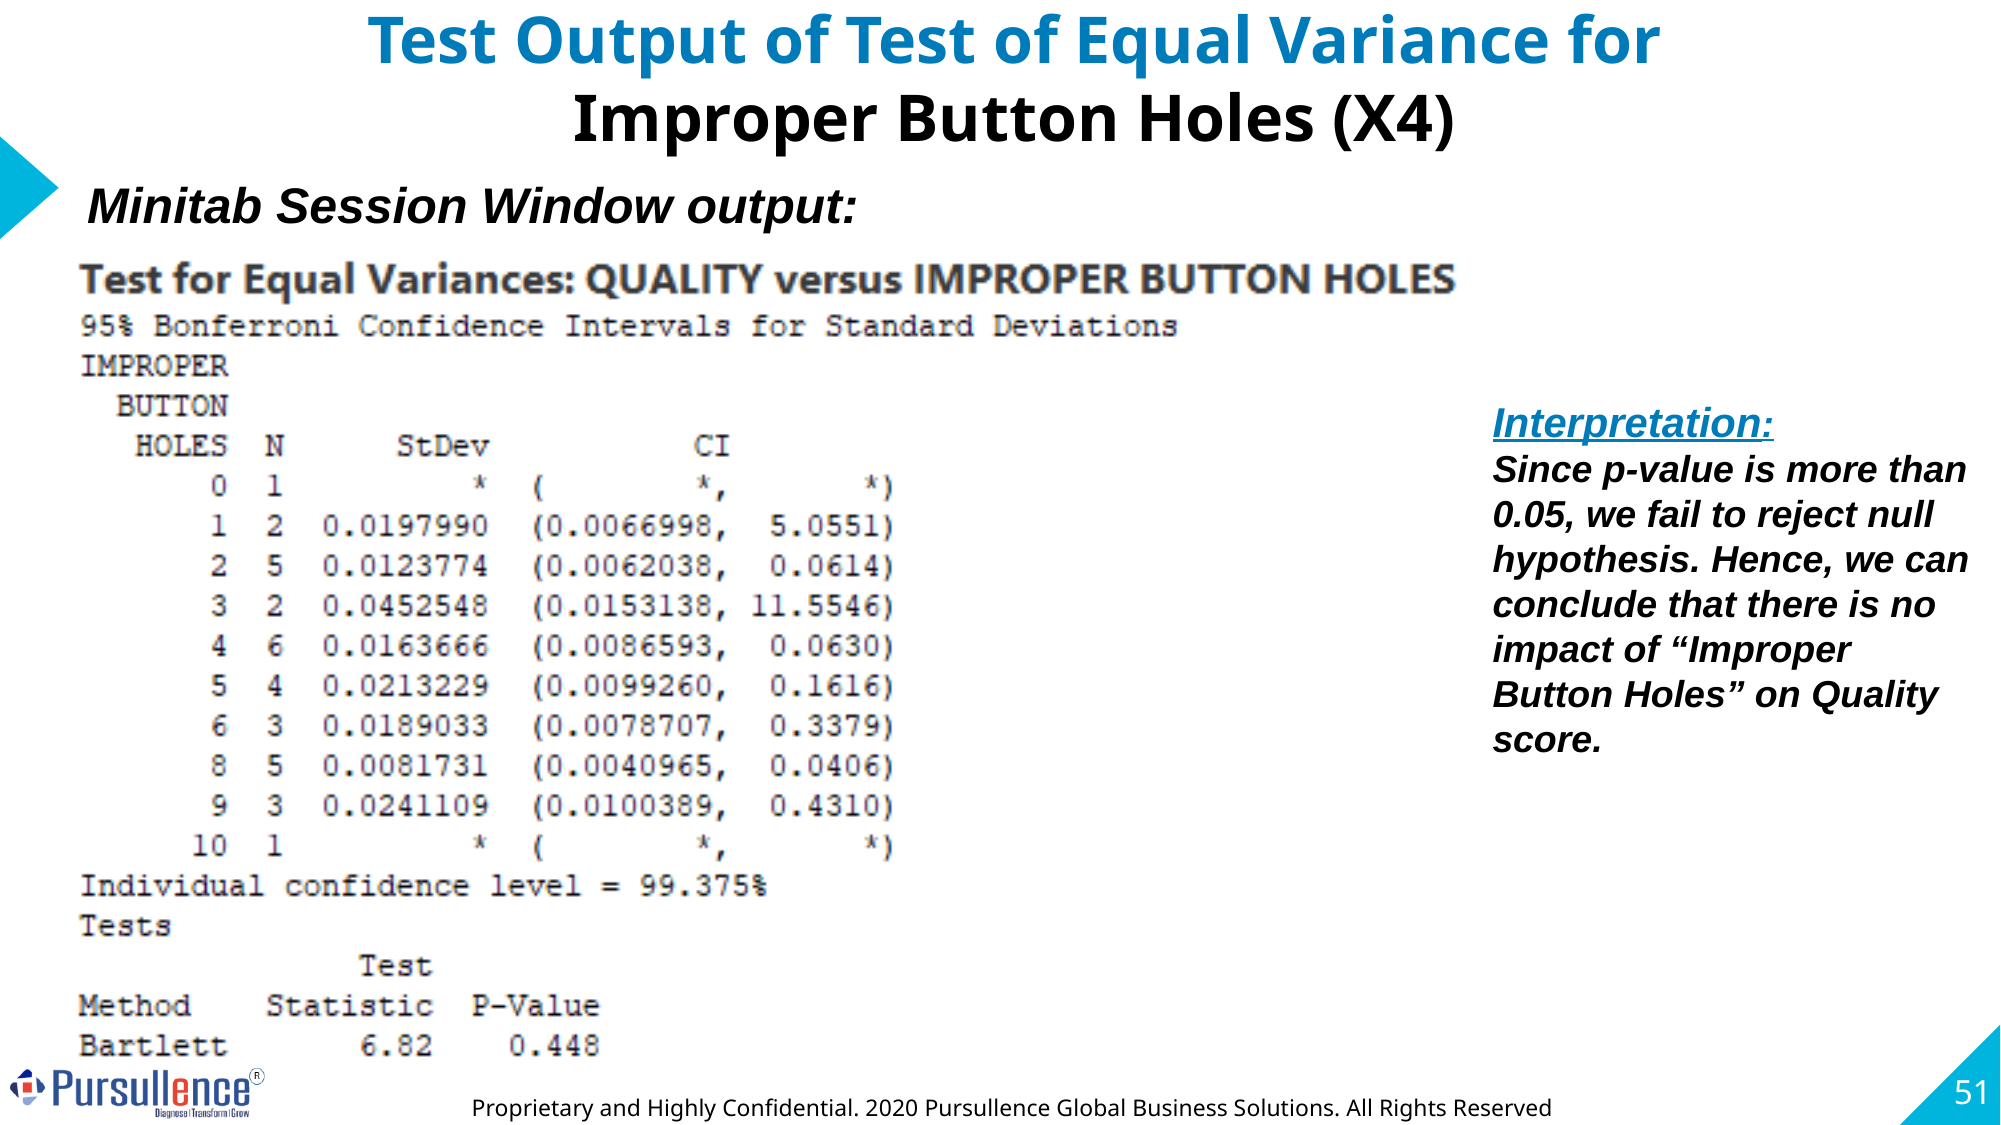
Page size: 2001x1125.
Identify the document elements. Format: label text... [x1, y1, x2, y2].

text_box Test Output of Test of Equal Variance for Improper Button Holes (X4) [207, 23, 1823, 130]
text_box Minitab Session Window output: [72, 165, 893, 239]
text_box Proprietary and Highly Confidential. 2020 Pursullence Global Business Solutions. All Rights Reserved [456, 1085, 1734, 1125]
slide_number 51 [1891, 1014, 1992, 1117]
text_box Interpretation: Since p-value is more than 0.05, we fail to reject null hypothesis. Hence, we can conclude that there is no impact of “Improper Button Holes” on Quality score. [1484, 388, 1992, 903]
picture [0, 241, 1478, 1122]
